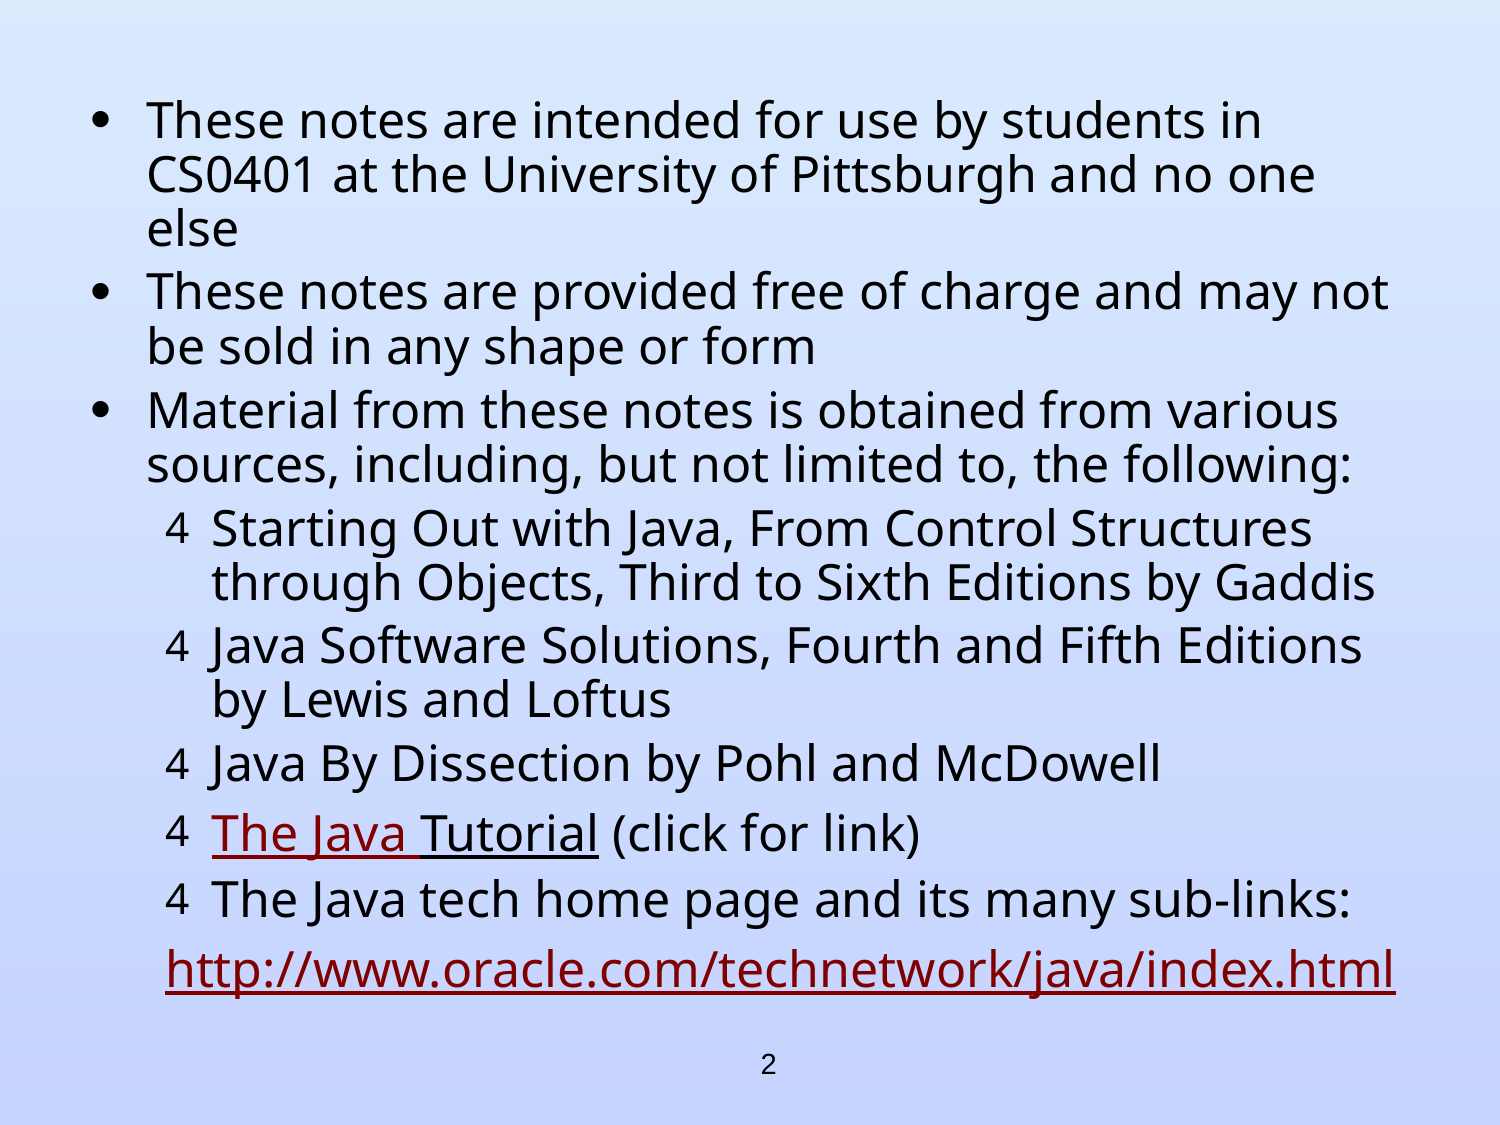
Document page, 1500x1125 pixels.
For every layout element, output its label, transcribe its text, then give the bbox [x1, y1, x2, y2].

list These notes are intended for use by students in CS0401 at the University of Pittsburgh and no one else These notes are provided free of charge and may not be sold in any shape or form Material from these notes is obtained from various sources, including, but not limited to, the following: Starting Out with Java, From Control Structures through Objects, Third to Sixth Editions by Gaddis Java Software Solutions, Fourth and Fifth Editions by Lewis and Loftus Java By Dissection by Pohl and McDowell The Java Tutorial (click for link) The Java tech home page and its many sub-links: http://www.oracle.com/technetwork/java/index.html [75, 87, 1438, 1038]
slide_number 2 [612, 1038, 926, 1101]
